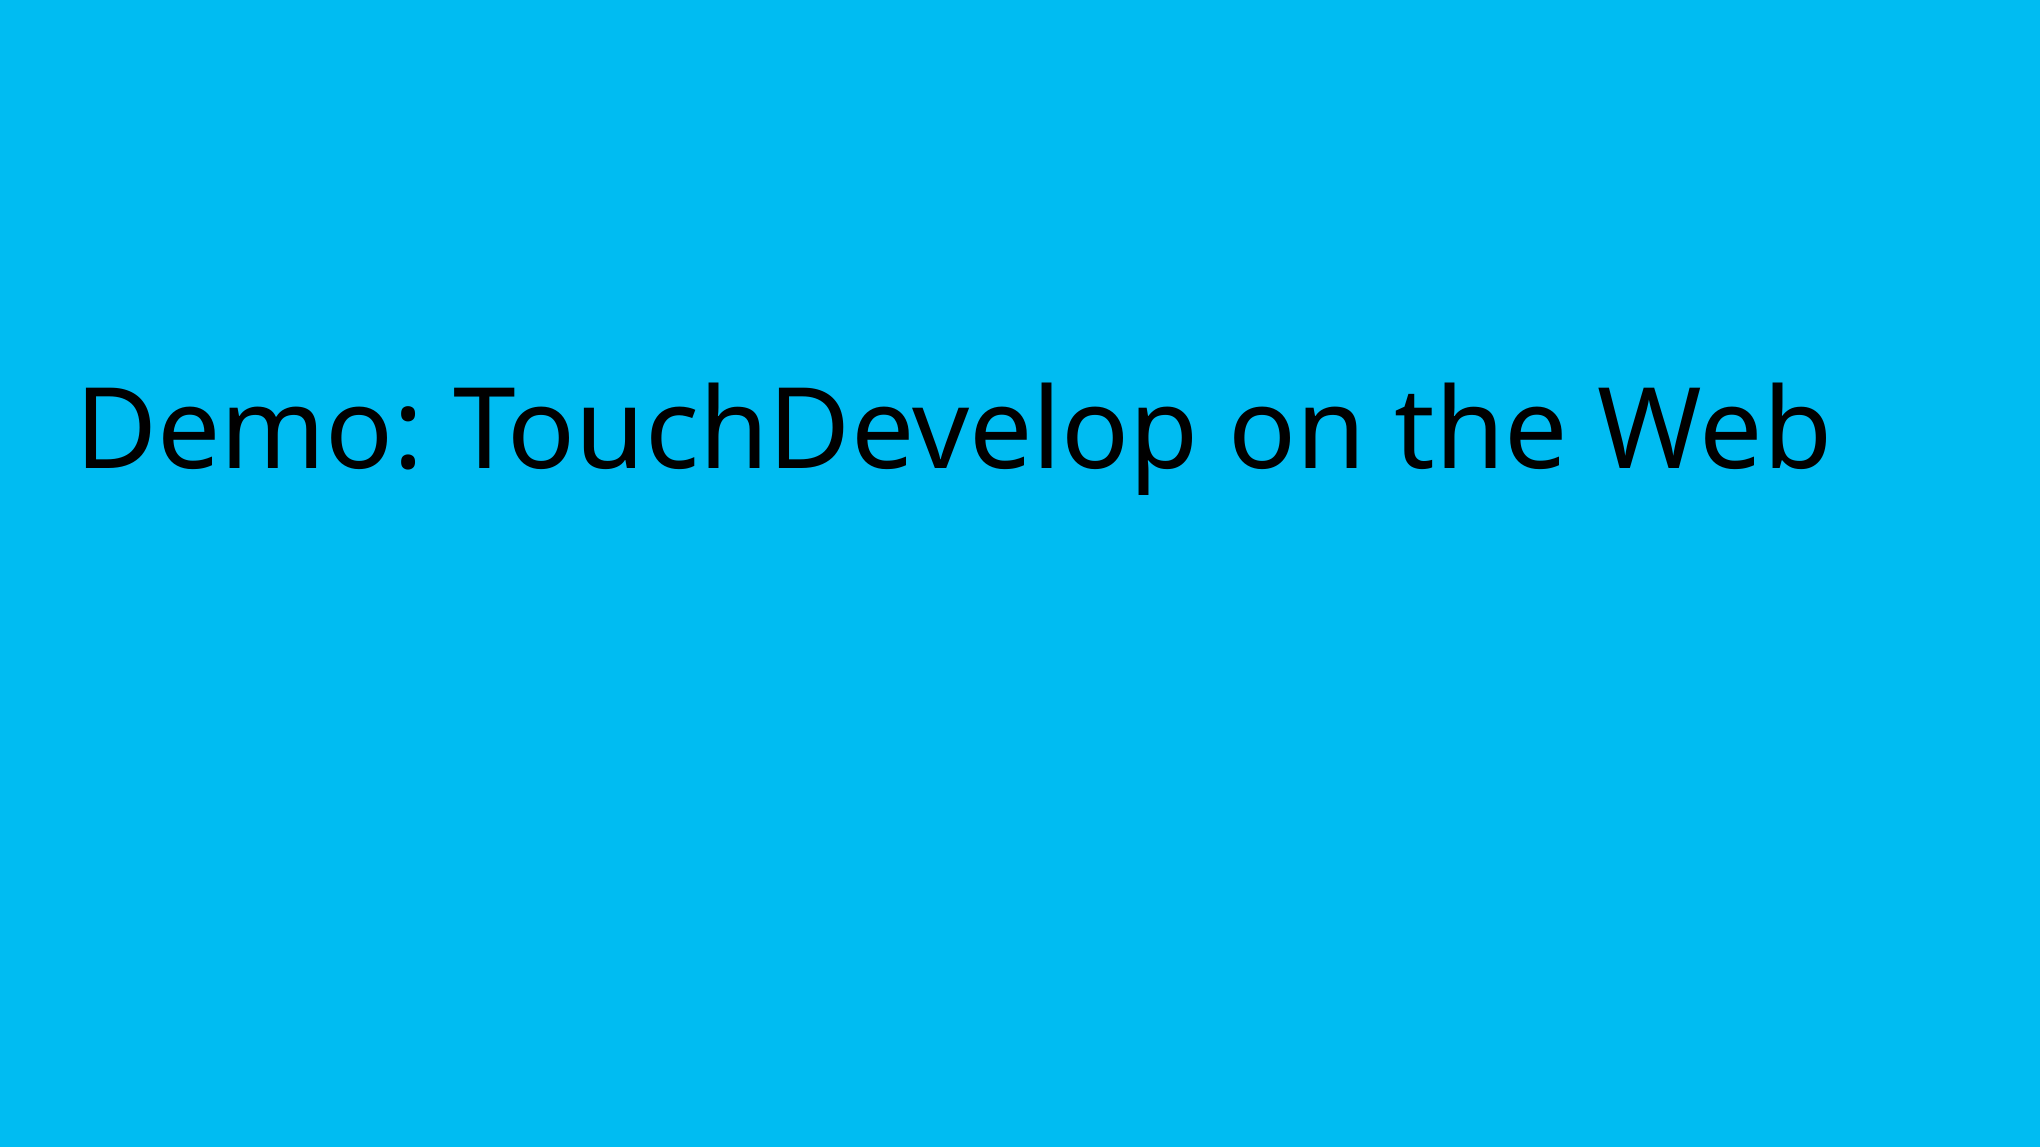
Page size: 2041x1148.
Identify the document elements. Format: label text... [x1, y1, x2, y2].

title Demo: TouchDevelop on the Web [45, 348, 1996, 499]
